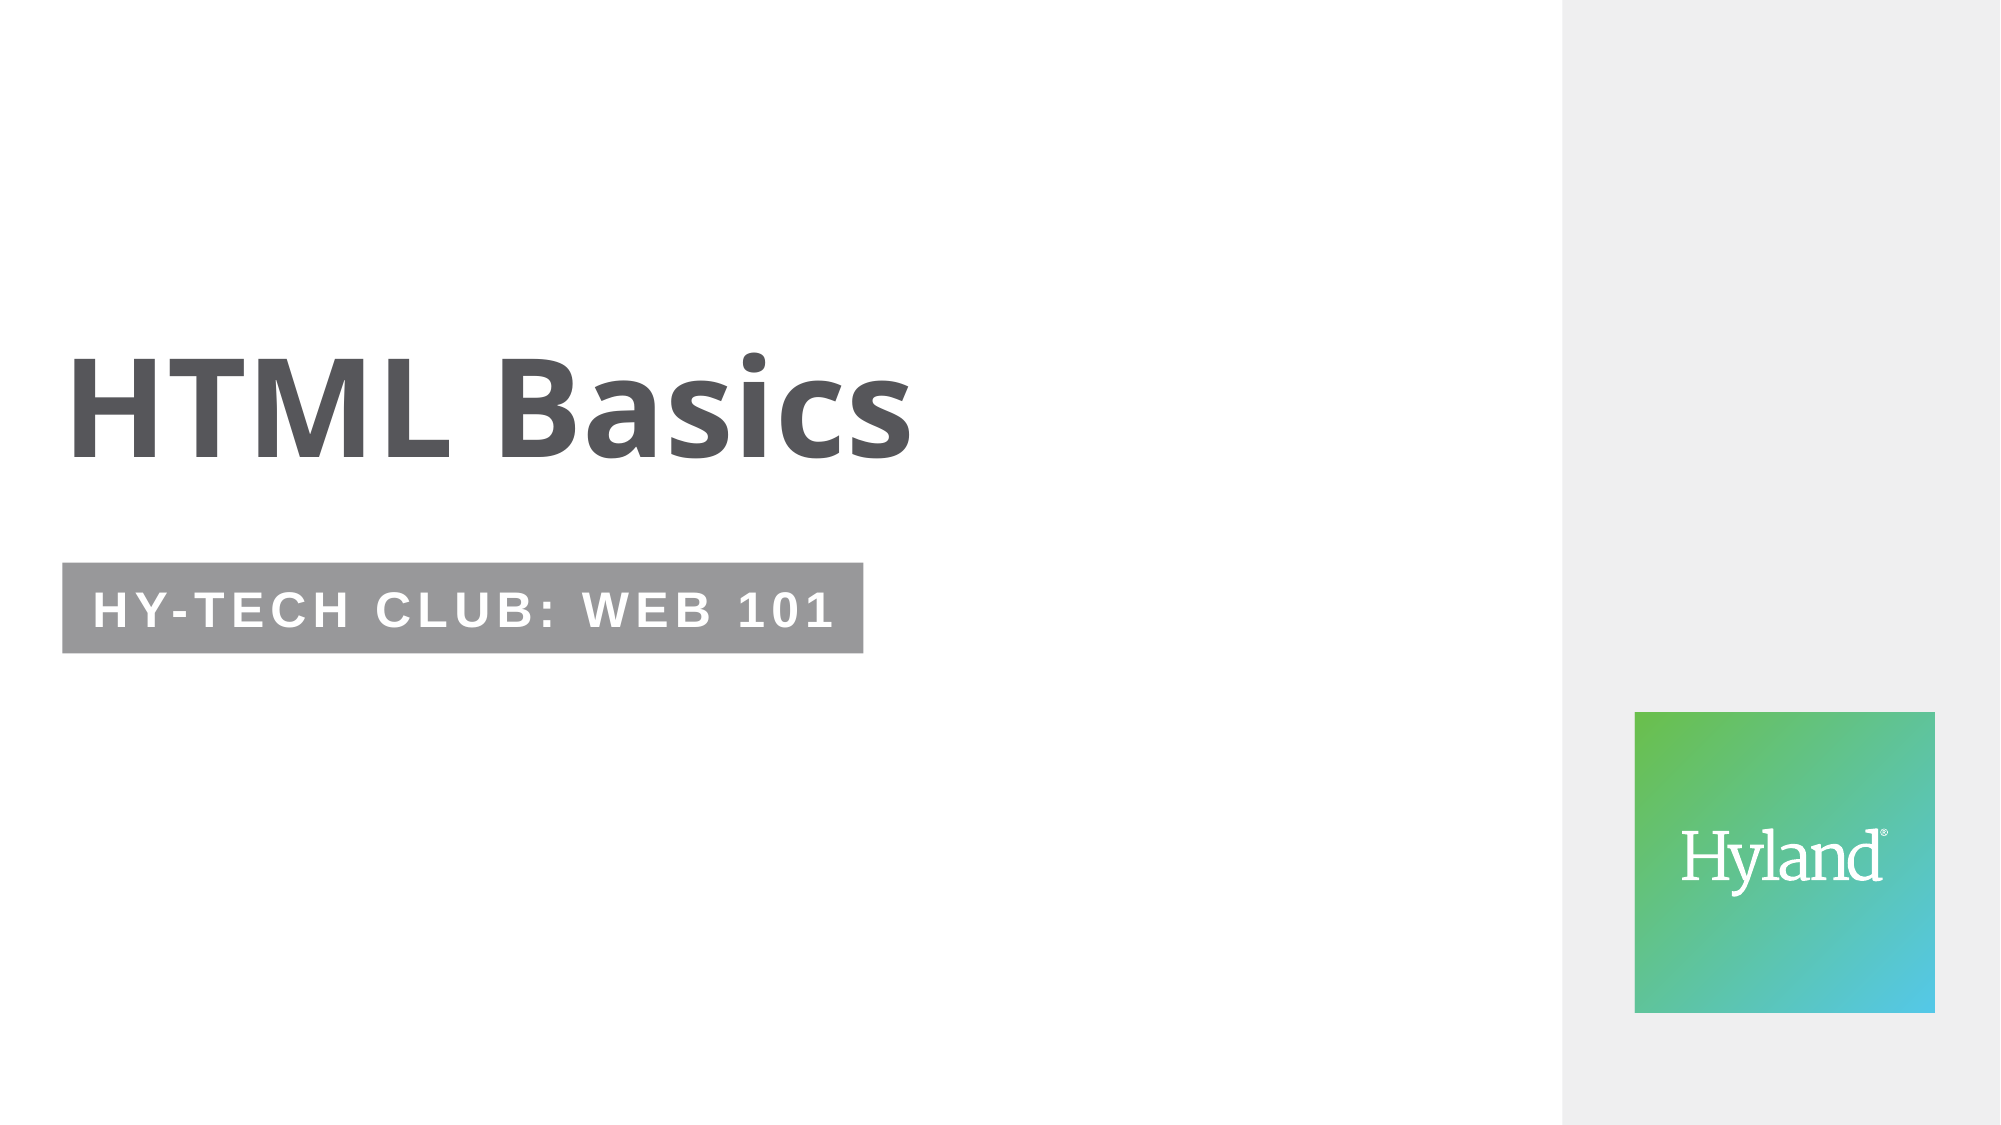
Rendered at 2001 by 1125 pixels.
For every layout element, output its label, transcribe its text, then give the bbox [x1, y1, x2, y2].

subtitle Hy-Tech Club: Web 101 [62, 562, 864, 654]
title HTML Basics [62, 37, 1507, 488]
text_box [1634, 712, 1935, 1013]
